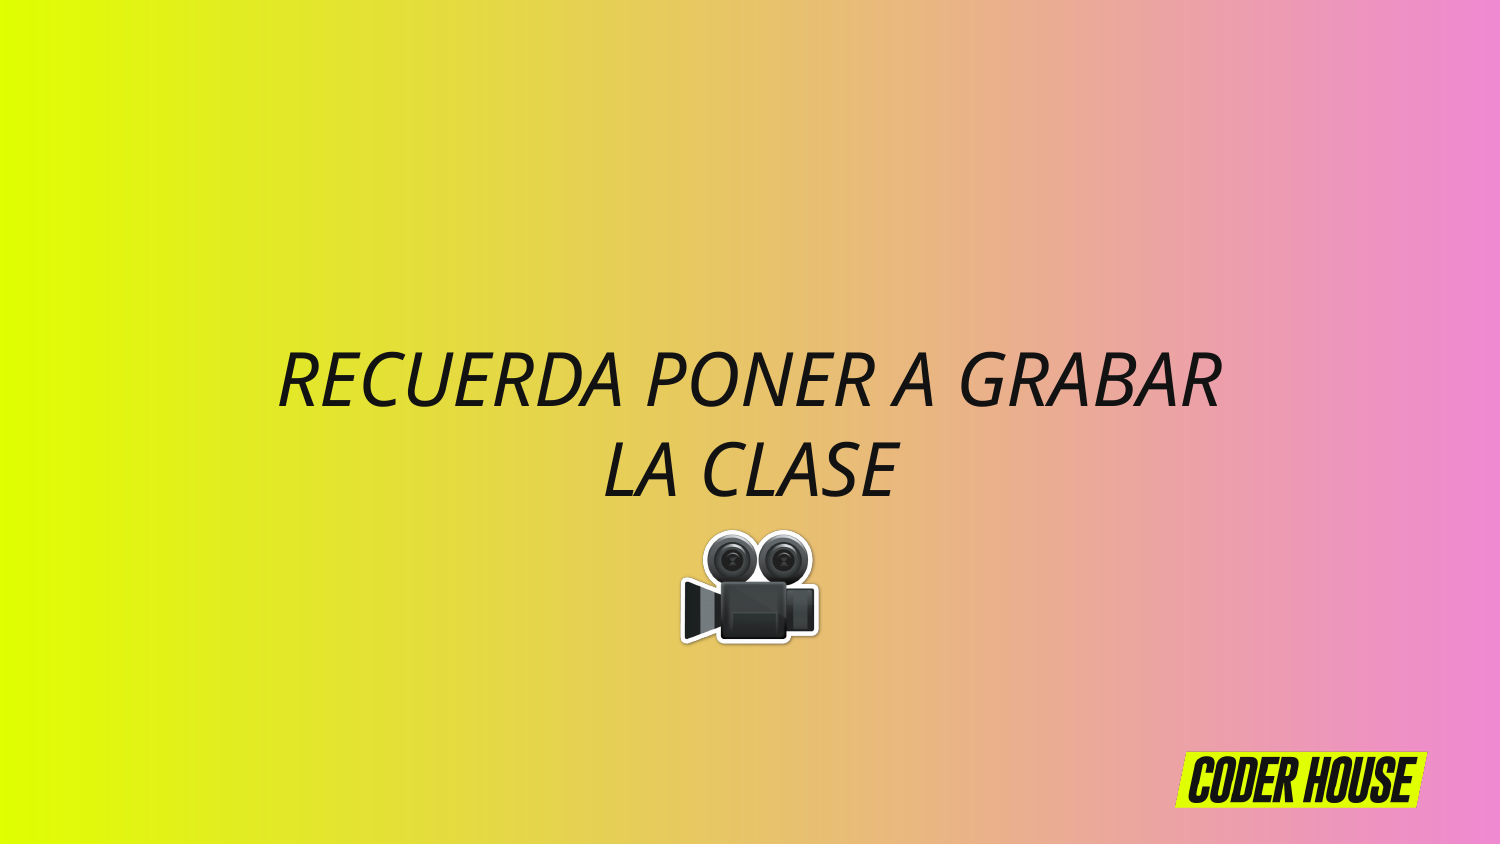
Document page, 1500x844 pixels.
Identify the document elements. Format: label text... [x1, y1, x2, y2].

text_box RECUERDA PONER A GRABAR LA CLASE [229, 340, 1271, 503]
picture [676, 526, 824, 649]
picture [1027, 661, 1500, 844]
